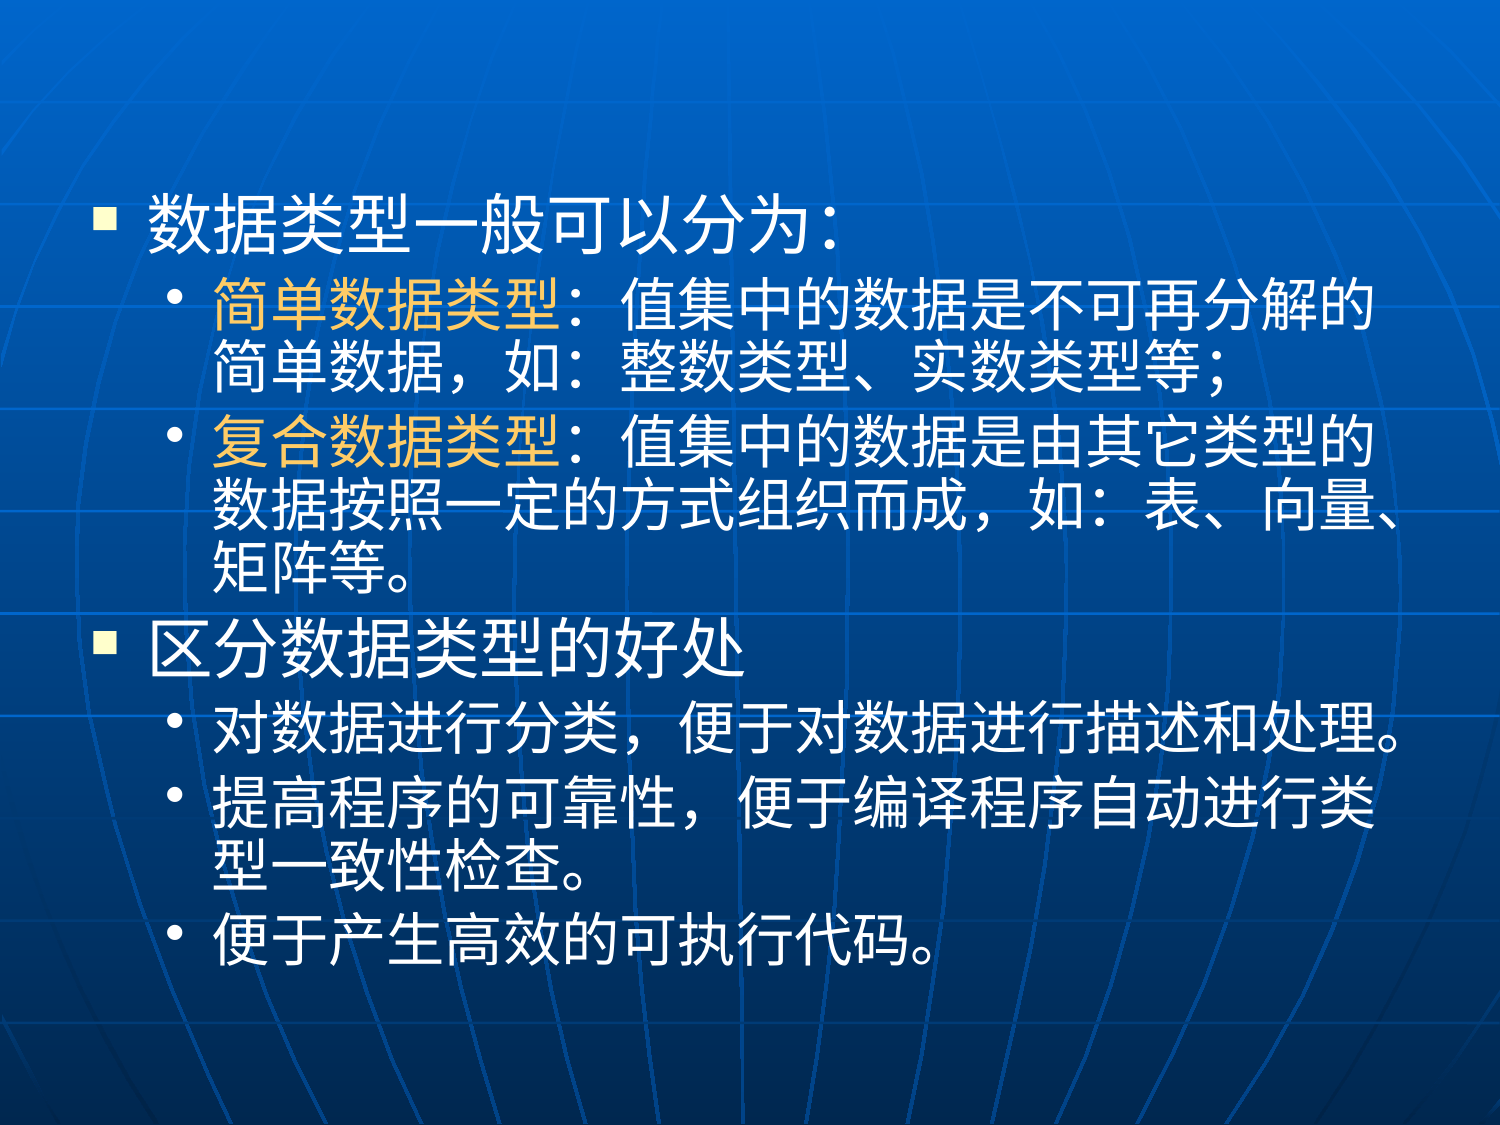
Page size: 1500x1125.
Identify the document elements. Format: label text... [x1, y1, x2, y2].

list 数据类型一般可以分为： 简单数据类型：值集中的数据是不可再分解的简单数据，如：整数类型、实数类型等； 复合数据类型：值集中的数据是由其它类型的数据按照一定的方式组织而成，如：表、向量、矩阵等。 区分数据类型的好处 对数据进行分类，便于对数据进行描述和处理。 提高程序的可靠性，便于编译程序自动进行类型一致性检查。 便于产生高效的可执行代码。 [75, 184, 1425, 1048]
